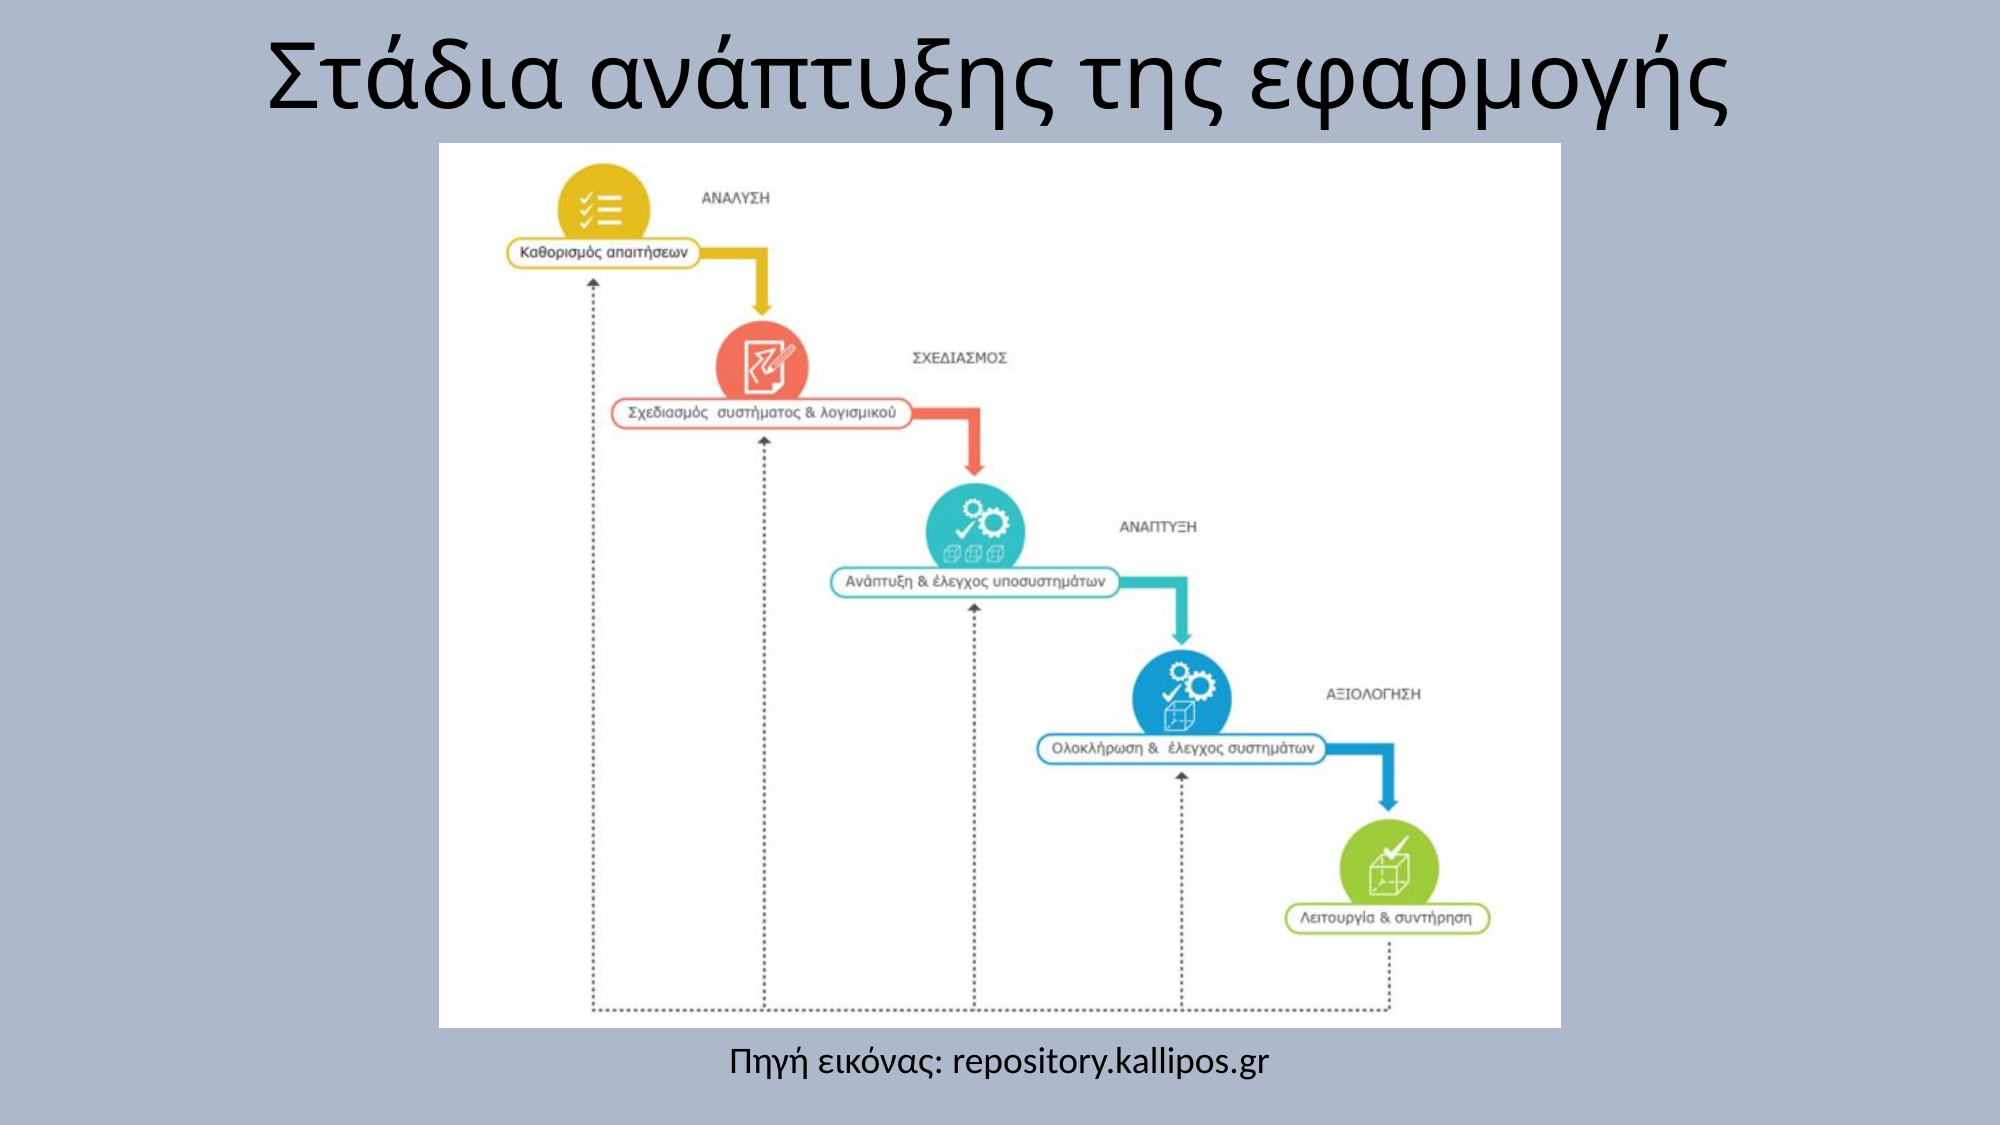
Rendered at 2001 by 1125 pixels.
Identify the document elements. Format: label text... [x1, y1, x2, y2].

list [439, 143, 1561, 1028]
text_box Πηγή εικόνας: repository.kallipos.gr [714, 1028, 1286, 1089]
title Στάδια ανάπτυξης της εφαρμογής [137, 14, 1863, 144]
